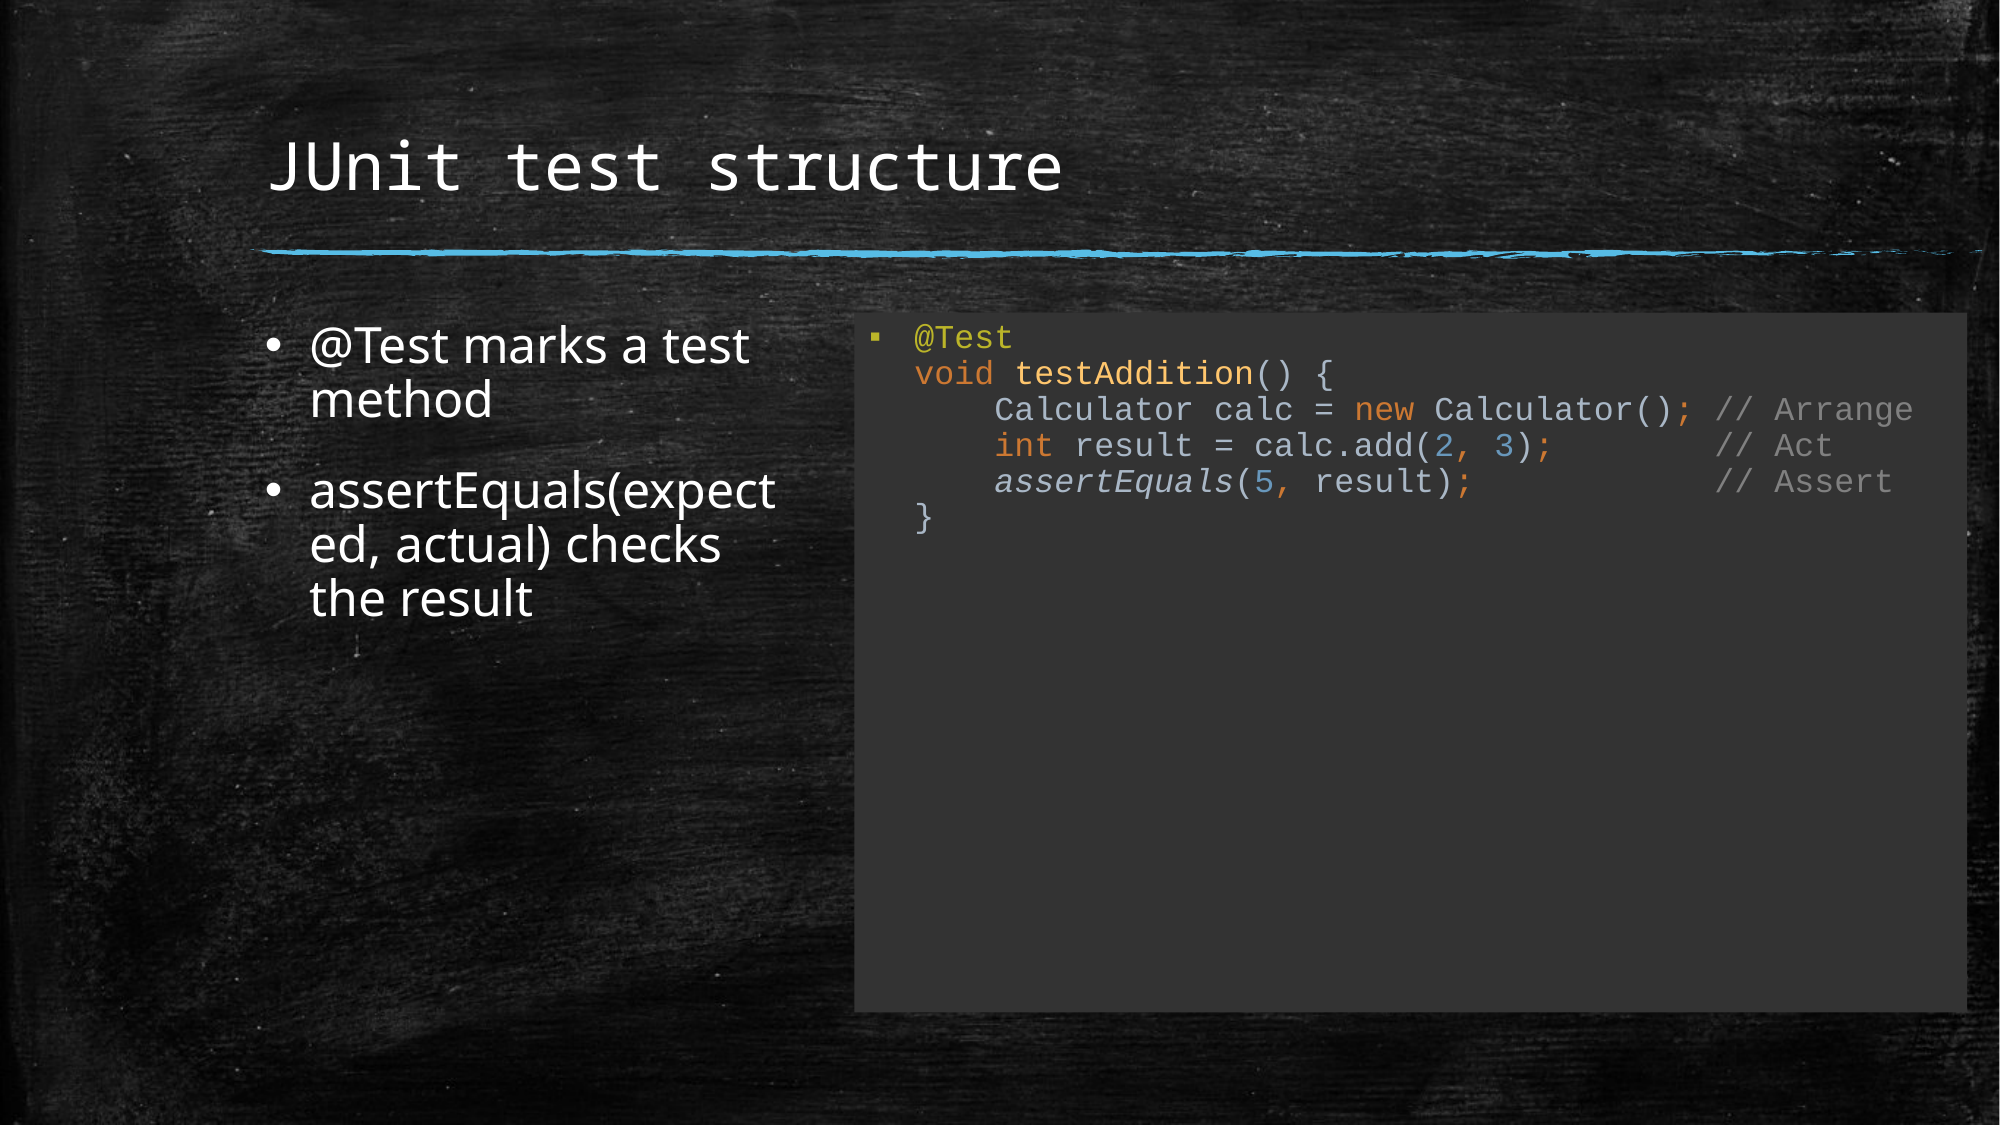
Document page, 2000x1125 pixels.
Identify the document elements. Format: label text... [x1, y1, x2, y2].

list @Test marks a test method assertEquals(expected, actual) checks the result [249, 312, 818, 1013]
list @Test void testAddition() { Calculator calc = new Calculator(); // Arrange int result = calc.add(2, 3); // Act assertEquals(5, result); // Assert } [854, 312, 1968, 1013]
title JUnit test structure [249, 45, 1750, 213]
